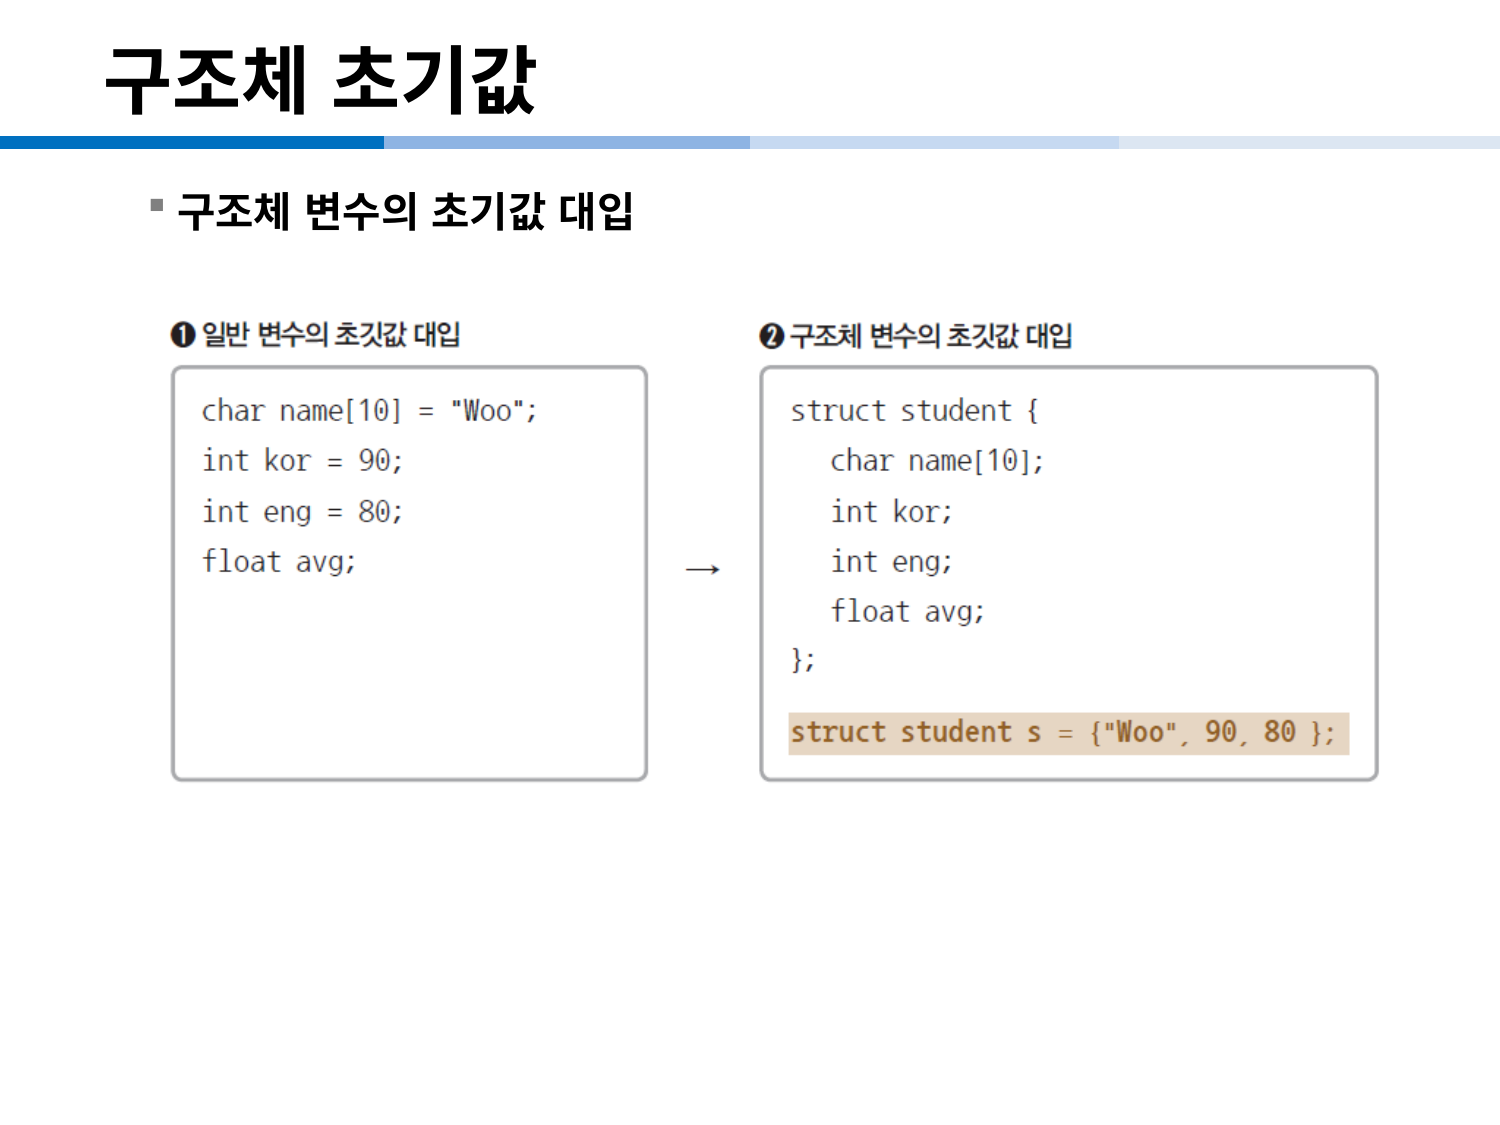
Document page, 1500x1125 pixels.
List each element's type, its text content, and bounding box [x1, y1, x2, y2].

list 구조체 변수의 초기값 대입 [88, 177, 1459, 1077]
title 구조체 초기값 [88, 32, 1330, 124]
picture [165, 314, 1382, 792]
